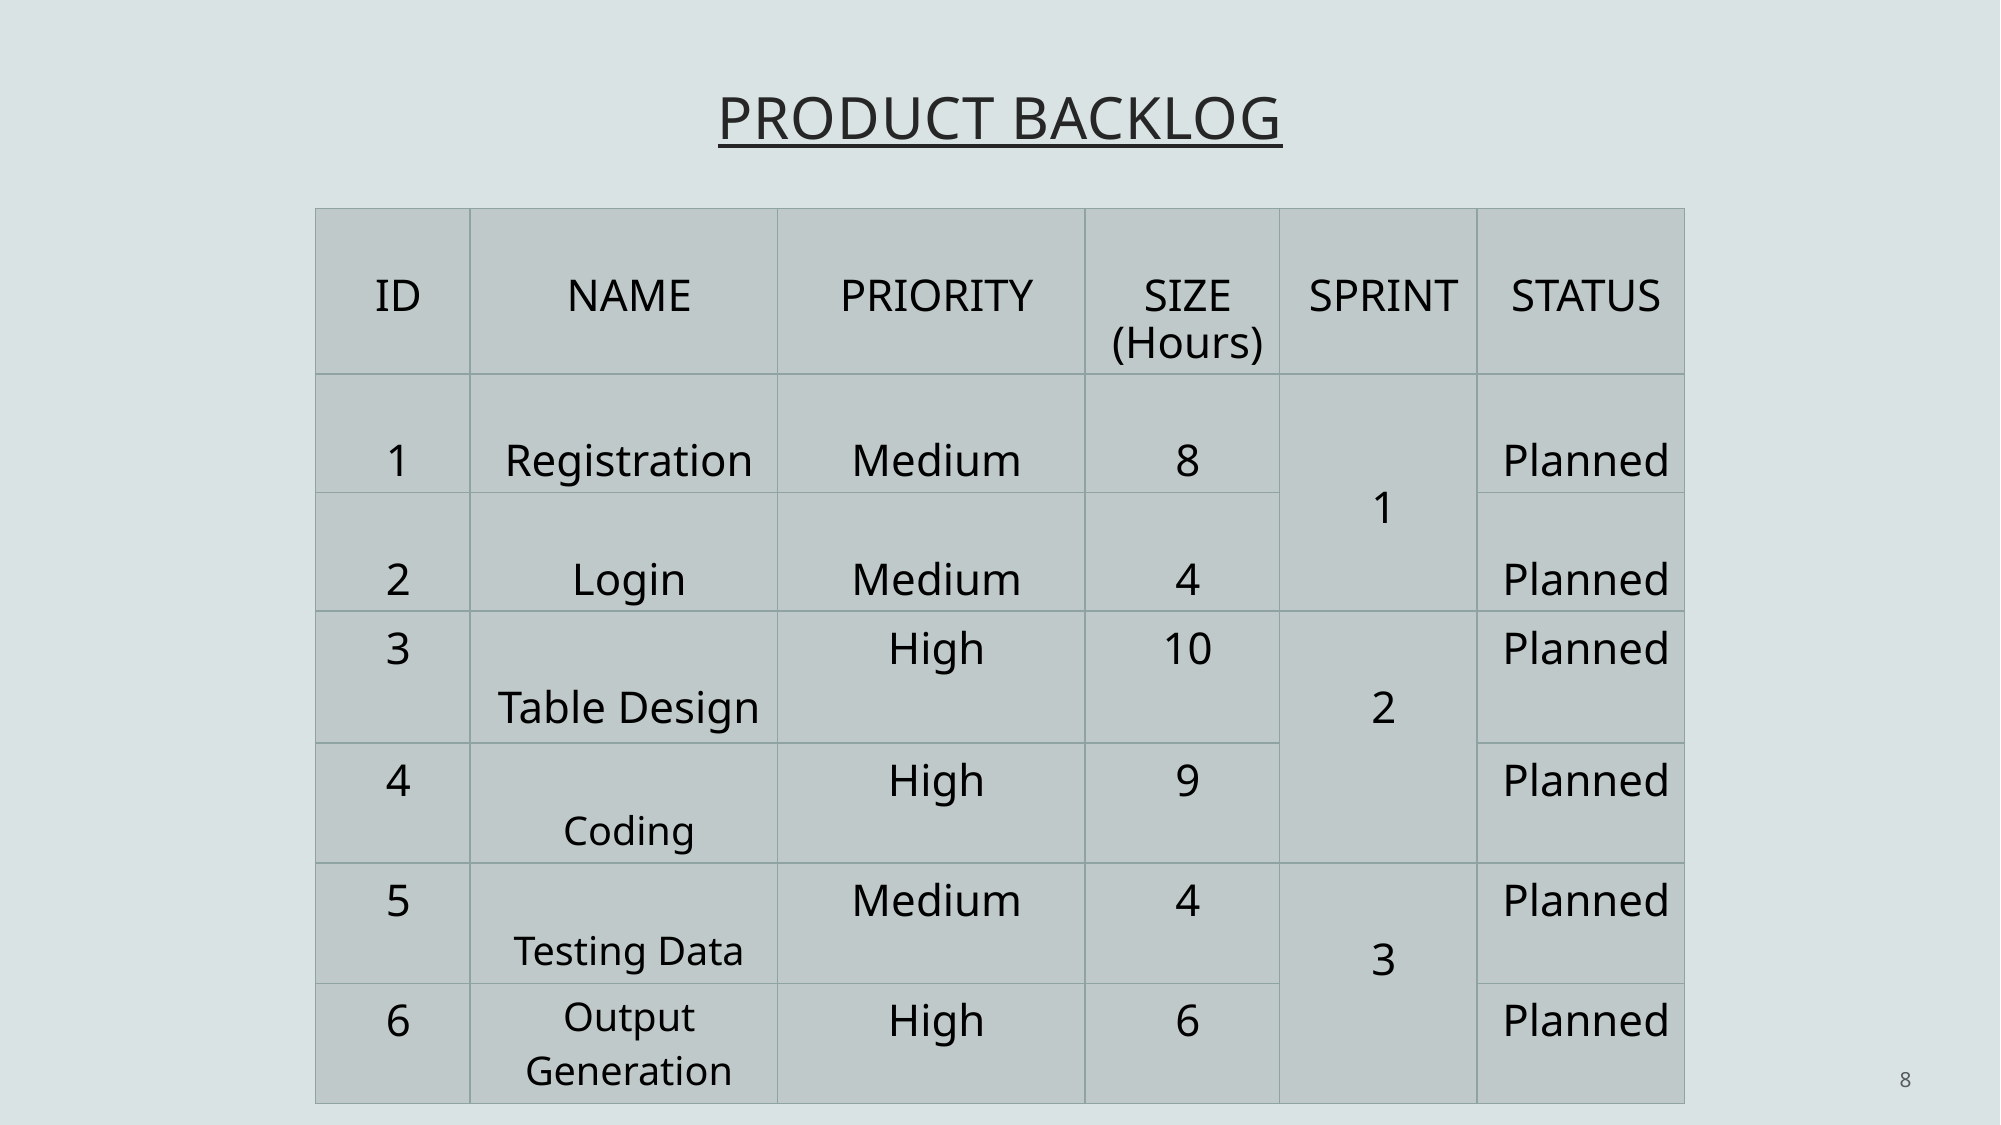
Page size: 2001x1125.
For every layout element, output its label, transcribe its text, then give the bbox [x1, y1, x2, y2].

table_cell 8 [1086, 375, 1279, 492]
table_cell High [778, 612, 1084, 742]
table_cell Planned [1478, 375, 1684, 492]
table_cell High [778, 744, 1084, 862]
table_cell Planned [1478, 612, 1684, 742]
table_cell Testing Data [471, 864, 777, 983]
table_header SIZE (Hours) [1086, 209, 1279, 373]
table_header SPRINT [1280, 209, 1476, 373]
table_header PRIORITY [778, 209, 1084, 373]
table_cell Output Generation [471, 984, 777, 1042]
table_header ID [316, 209, 469, 373]
table_cell Coding [471, 744, 777, 862]
table_cell Planned [1478, 744, 1684, 862]
table_cell Medium [778, 493, 1084, 610]
table_cell 4 [316, 744, 469, 862]
table_cell Login [471, 493, 777, 610]
table_cell High [778, 984, 1084, 1042]
table_cell Medium [778, 864, 1084, 983]
table_cell 1 [316, 375, 469, 492]
table_cell 3 [1280, 864, 1476, 1042]
table_cell Planned [1478, 864, 1684, 983]
table_cell Planned [1478, 493, 1684, 610]
table_cell 2 [316, 493, 469, 610]
slide_number 8 [1637, 1042, 1927, 1119]
table_cell 6 [316, 984, 469, 1103]
subtitle PRODUCT BACKLOG [464, 80, 1536, 183]
table_cell 6 [1086, 984, 1279, 1042]
table_header NAME [471, 209, 777, 373]
table_cell Planned [1478, 984, 1684, 1103]
table_cell 3 [316, 612, 469, 742]
table_cell Medium [778, 375, 1084, 492]
table_cell 1 [1280, 375, 1476, 610]
table_cell 4 [1086, 493, 1279, 610]
table_cell 2 [1280, 612, 1476, 862]
table_cell Table Design [471, 612, 777, 742]
table_header STATUS [1478, 209, 1684, 373]
table_cell 9 [1086, 744, 1279, 862]
table_cell 4 [1086, 864, 1279, 983]
table_cell 5 [316, 864, 469, 983]
footer MCA-First Review [451, 1042, 1549, 1119]
table_cell 10 [1086, 612, 1279, 742]
table_cell Registration [471, 375, 777, 492]
